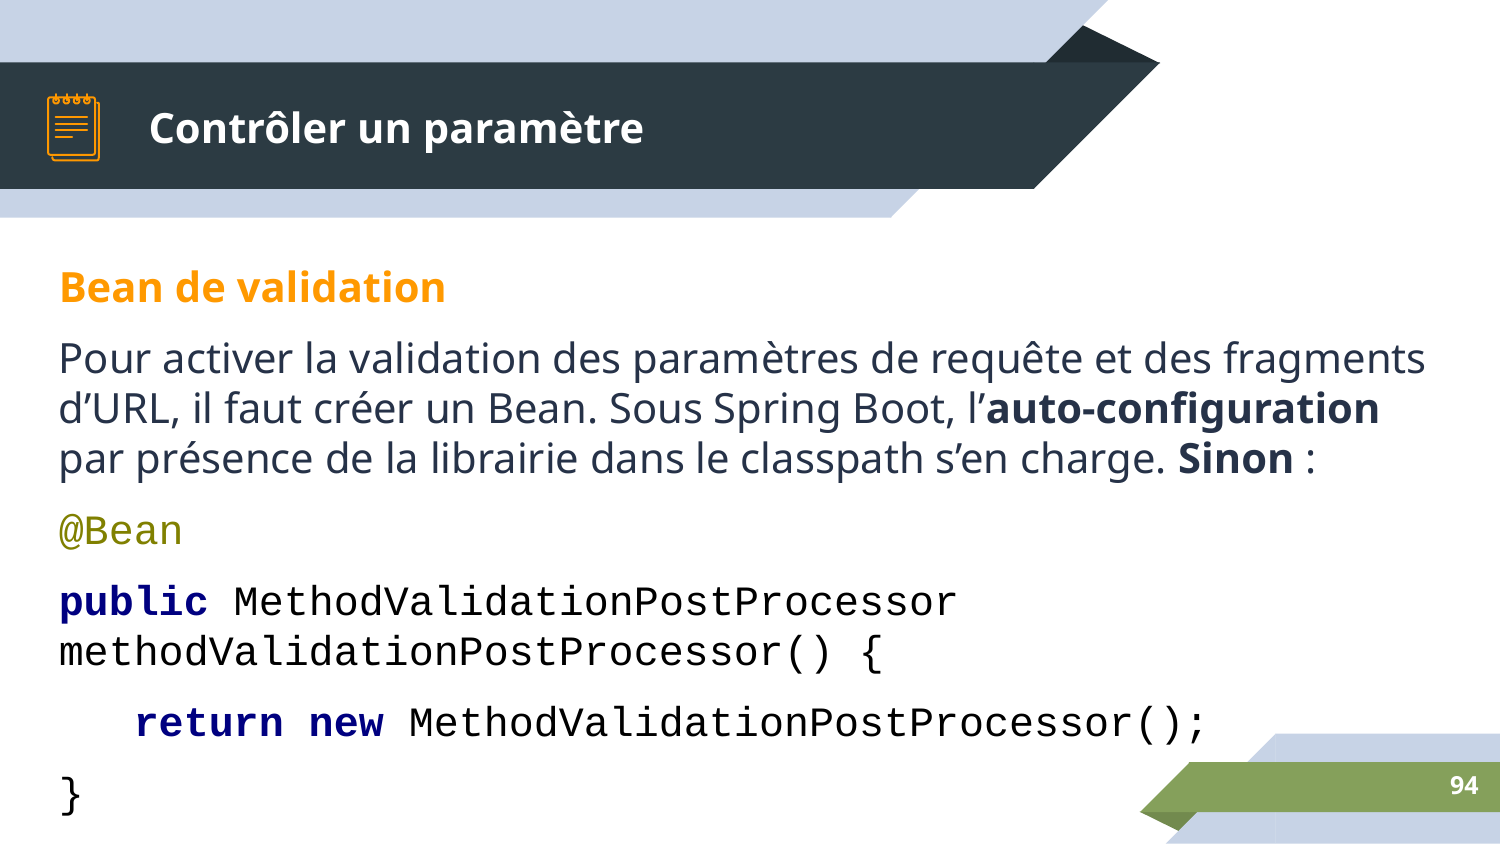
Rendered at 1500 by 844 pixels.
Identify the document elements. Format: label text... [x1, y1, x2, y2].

list Bean de validation Pour activer la validation des paramètres de requête et des fragments d’URL, il faut créer un Bean. Sous Spring Boot, l’auto-configuration par présence de la librairie dans le classpath s’en charge. Sinon : @Bean public MethodValidationPostProcessor methodValidationPostProcessor() { return new MethodValidationPostProcessor(); } [43, 245, 1457, 650]
title Contrôler un paramètre [133, 64, 997, 190]
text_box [47, 93, 100, 161]
slide_number ‹#› [1249, 760, 1494, 813]
